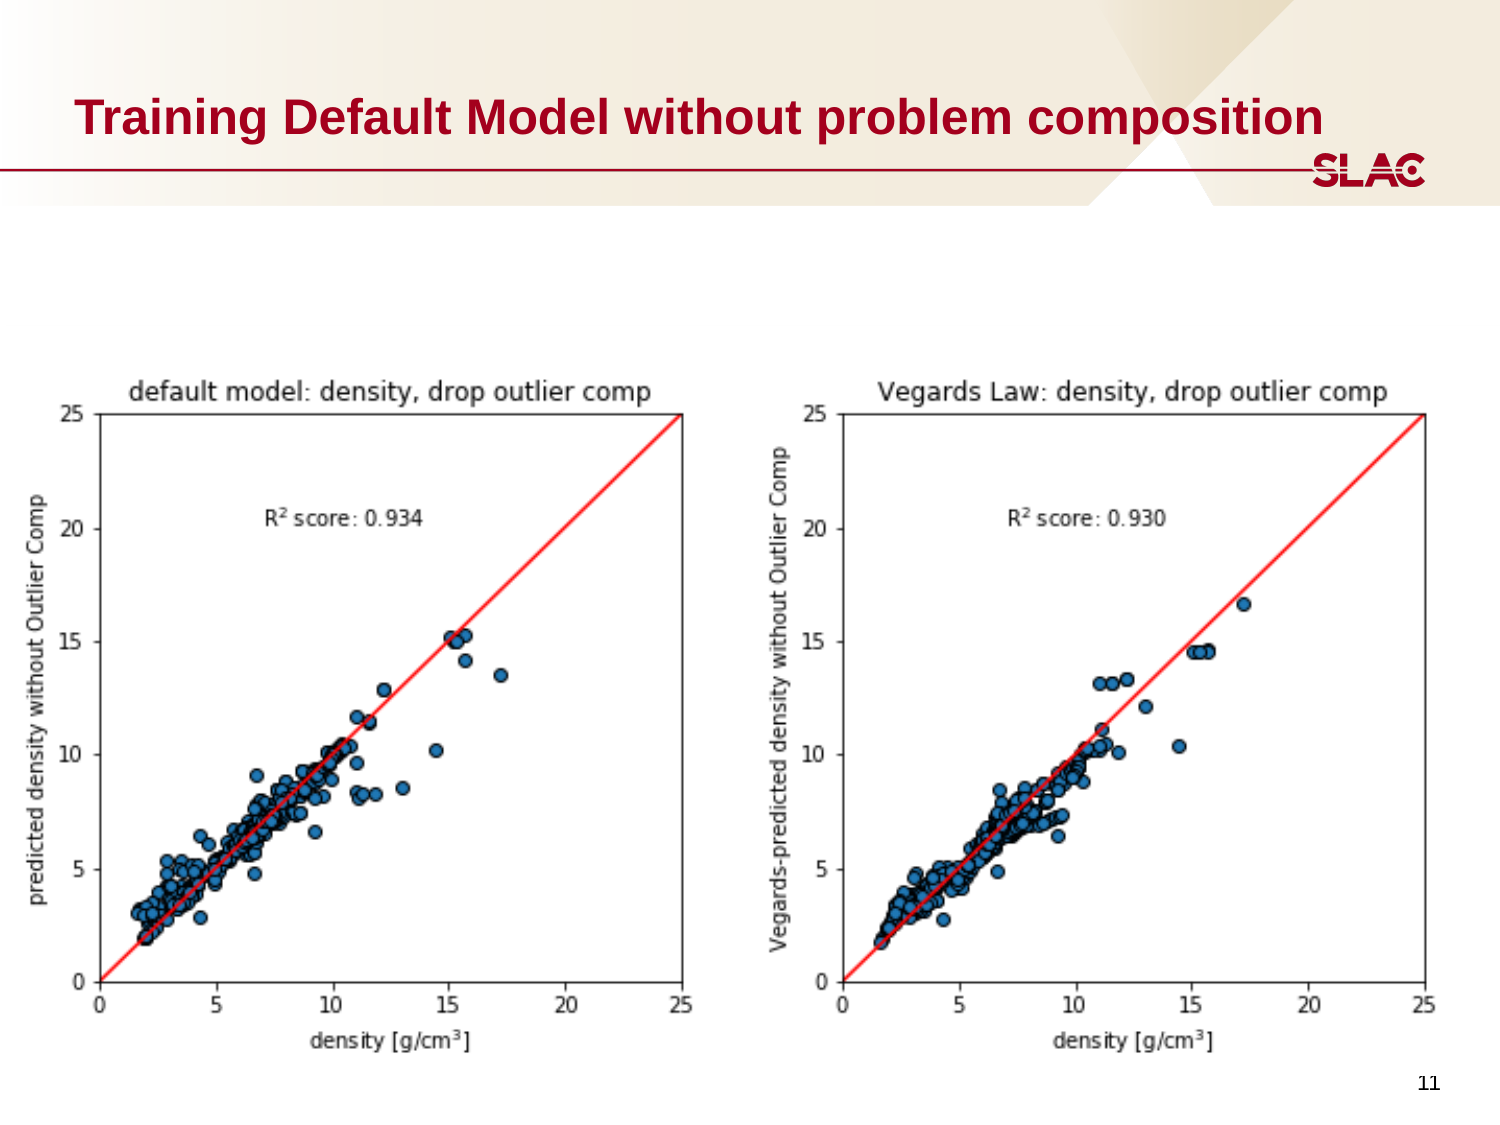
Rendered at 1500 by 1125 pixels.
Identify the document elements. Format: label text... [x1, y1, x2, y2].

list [5, 324, 748, 1076]
title Training Default Model without problem composition [74, 21, 1404, 145]
picture [0, 0, 1500, 206]
slide_number 11 [1405, 1085, 1458, 1125]
picture [749, 324, 1500, 1076]
